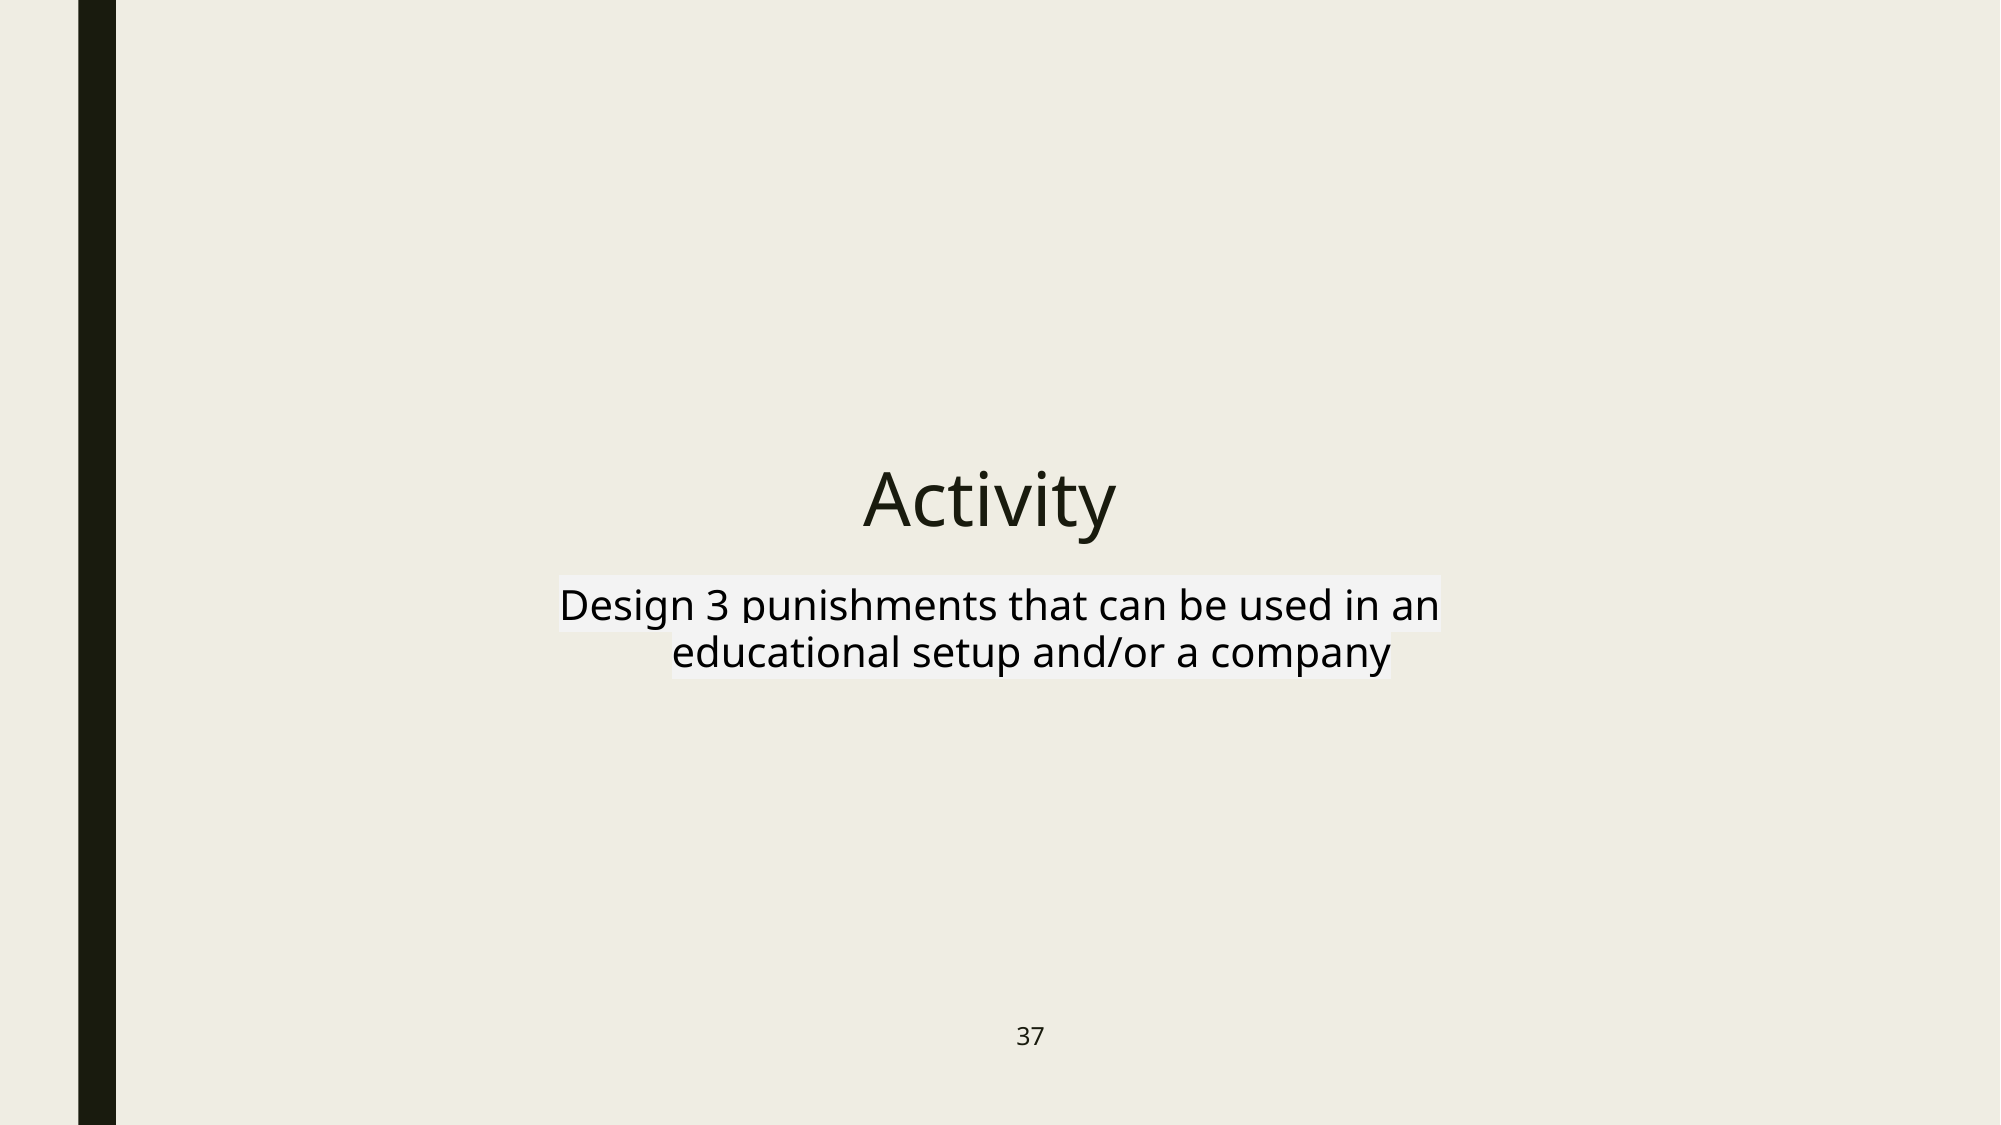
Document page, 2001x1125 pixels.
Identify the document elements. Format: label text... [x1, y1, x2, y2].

title Activity [515, 303, 1485, 558]
subtitle Design 3 punishments that can be used in an educational setup and/or a company [515, 567, 1485, 740]
slide_number 37 [939, 983, 1060, 1070]
